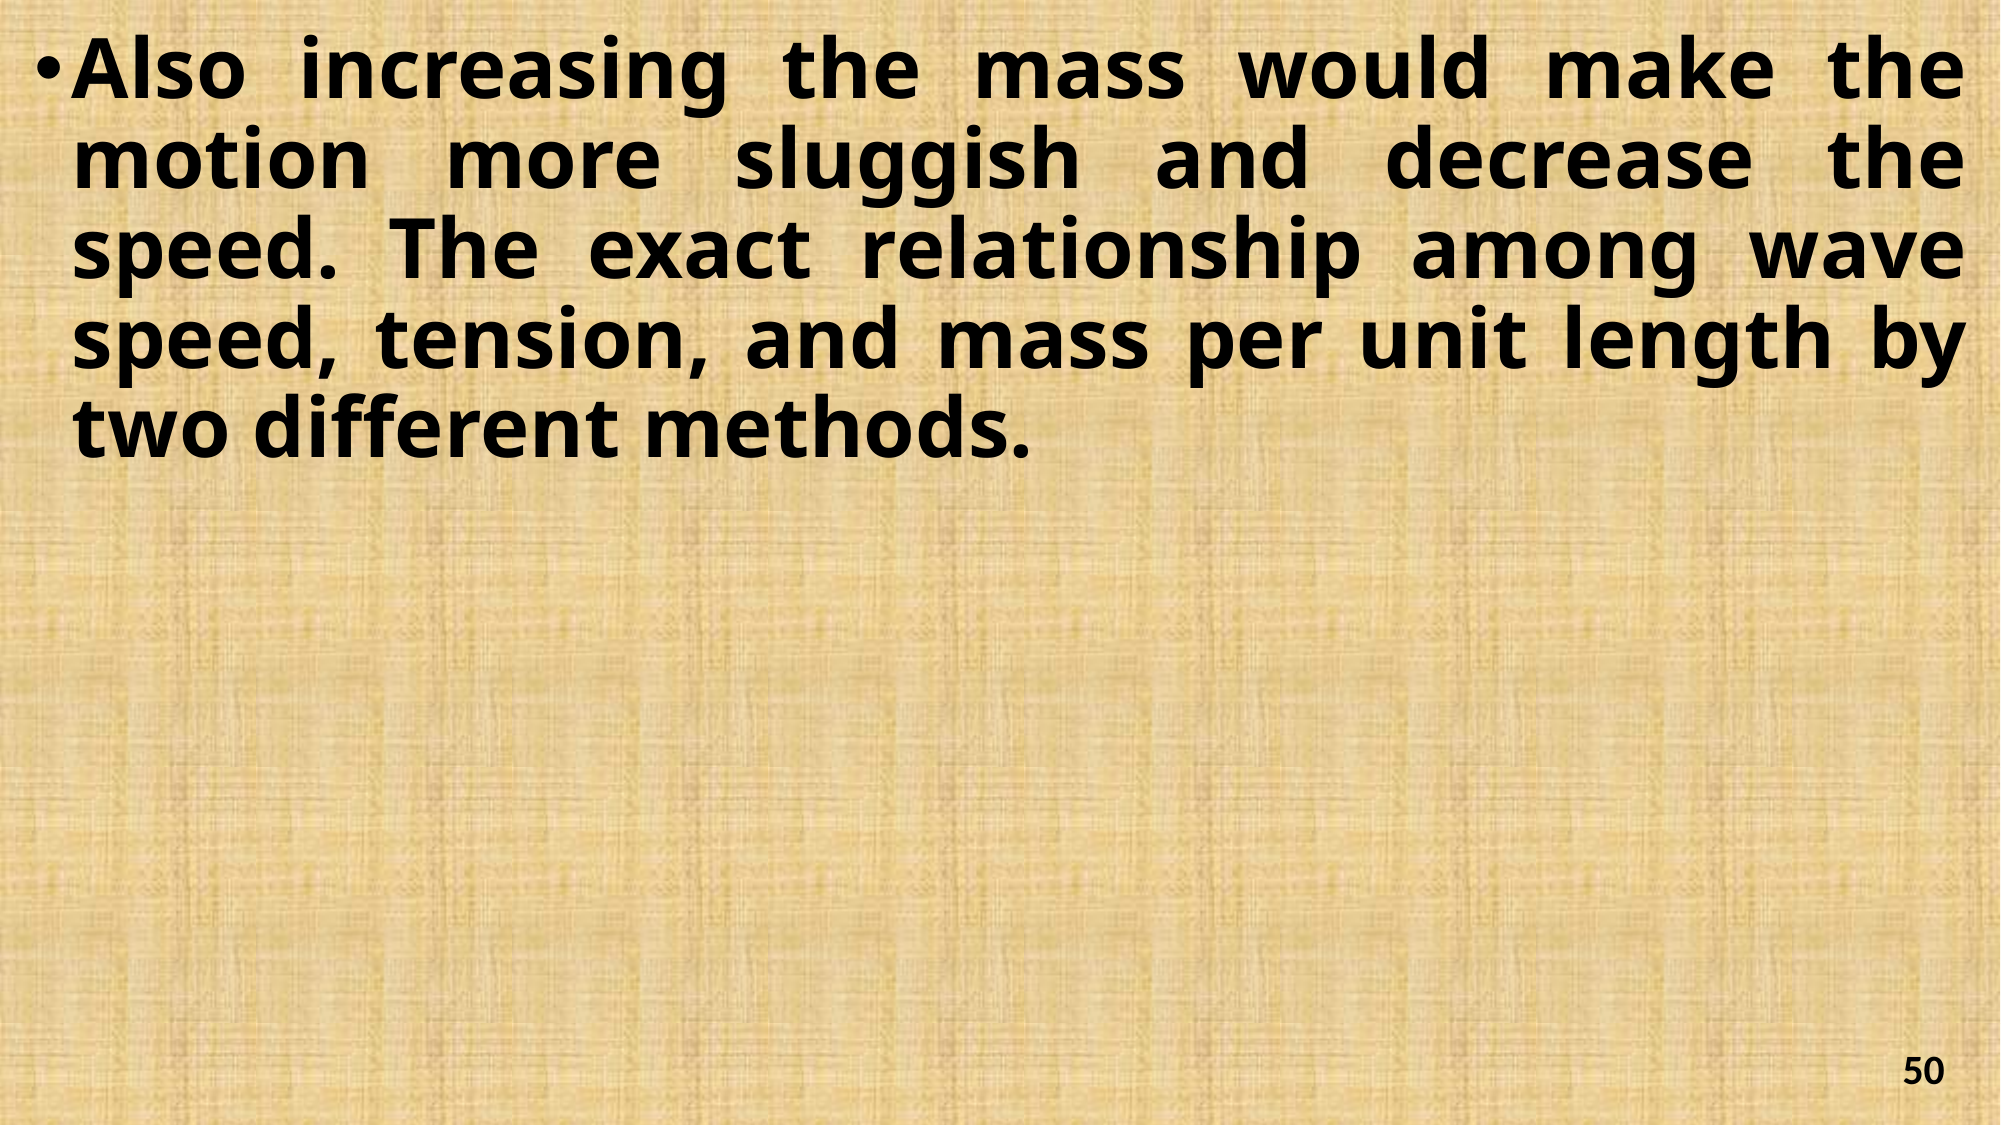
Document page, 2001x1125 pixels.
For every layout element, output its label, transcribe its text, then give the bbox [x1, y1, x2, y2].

list Also increasing the mass would make the motion more sluggish and decrease the speed. The exact relationship among wave speed, tension, and mass per unit length by two different methods. [19, 19, 1984, 1105]
picture [0, 0, 2001, 1125]
slide_number 50 [1510, 1037, 1961, 1098]
